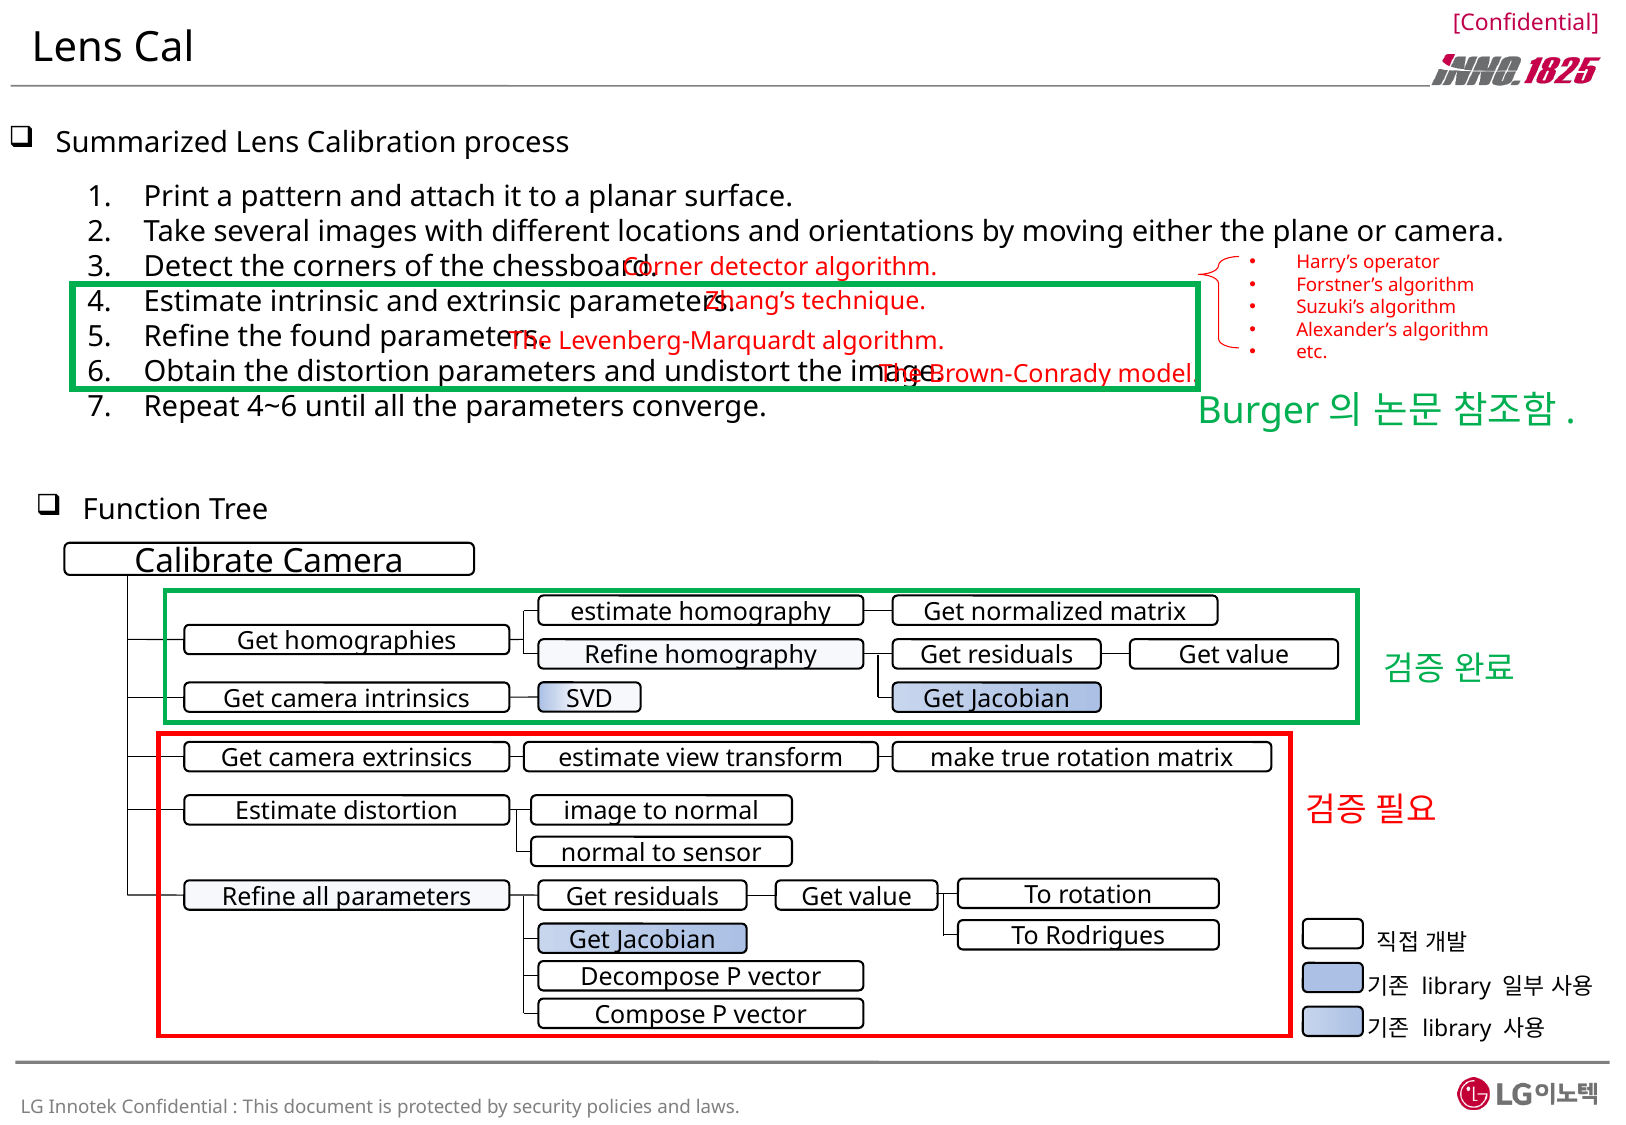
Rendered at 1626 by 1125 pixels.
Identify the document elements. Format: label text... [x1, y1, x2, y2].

picture [1430, 53, 1603, 88]
text_box [71, 283, 1199, 390]
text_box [64, 542, 1599, 1050]
text_box Burger의 논문 참조함. [1182, 378, 1591, 439]
title Lens Cal [16, 13, 939, 83]
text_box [1198, 242, 1500, 372]
text_box Function Tree [21, 483, 284, 533]
text_box Print a pattern and attach it to a planar surface. Take several images with different locations and orientations by moving either the plane or camera. Detect the corners of the chessboard. Estimate intrinsic and extrinsic parameters. Refine the found parameters. Obtain the distortion parameters and undistort the image. Repeat 4~6 until all the parameters converge. [72, 169, 1526, 378]
picture [1457, 1077, 1597, 1110]
text_box Print a pattern and attach it to a planar surface. Take several images with different locations and orientations by moving either the plane or camera. Detect the corners of the chessboard. Estimate intrinsic and extrinsic parameters. Refine the found parameters. Obtain the distortion parameters and undistort the image. Repeat 4~6 until all the parameters converge. [72, 390, 1182, 430]
text_box Summarized Lens Calibration process [0, 115, 585, 166]
